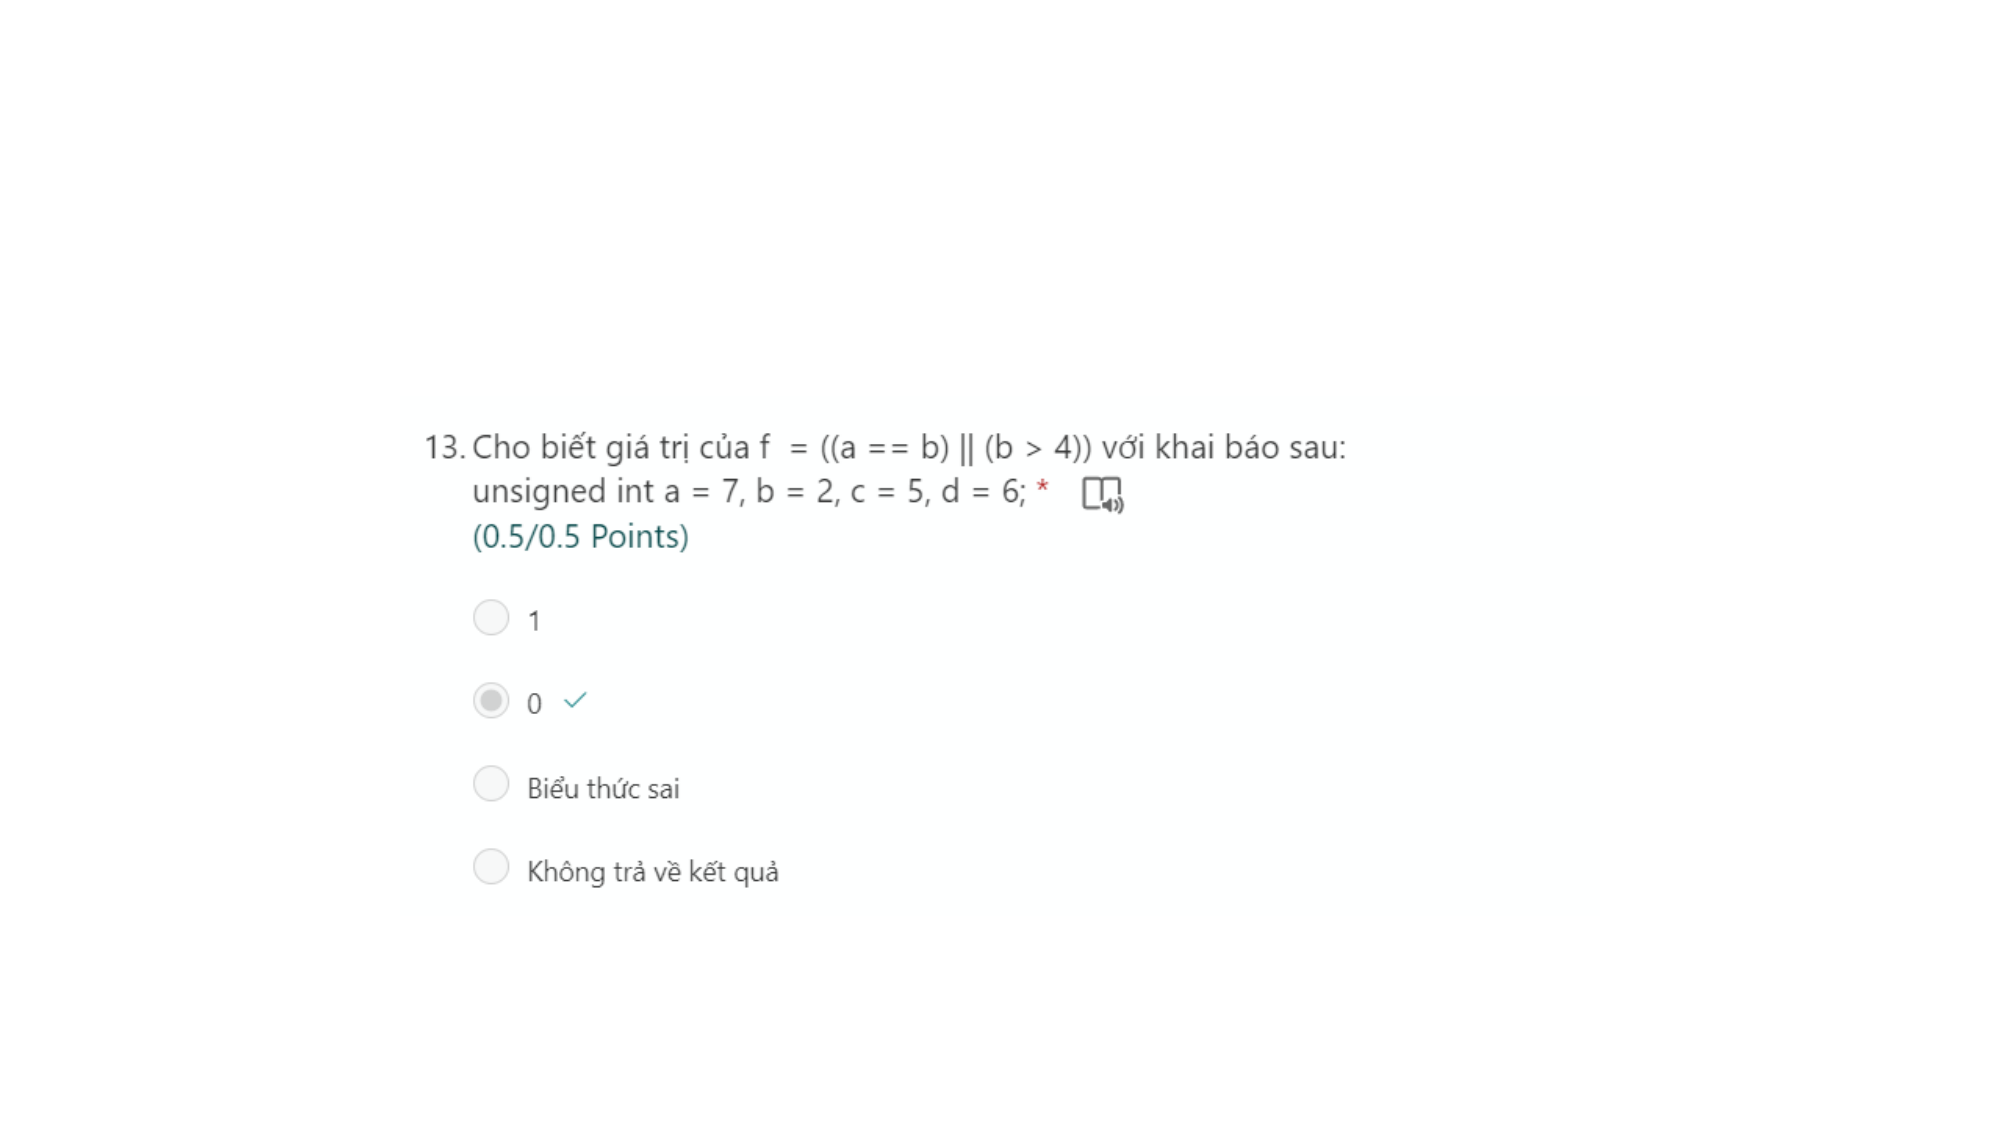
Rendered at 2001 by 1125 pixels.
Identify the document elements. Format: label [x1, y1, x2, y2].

list [400, 396, 1600, 916]
